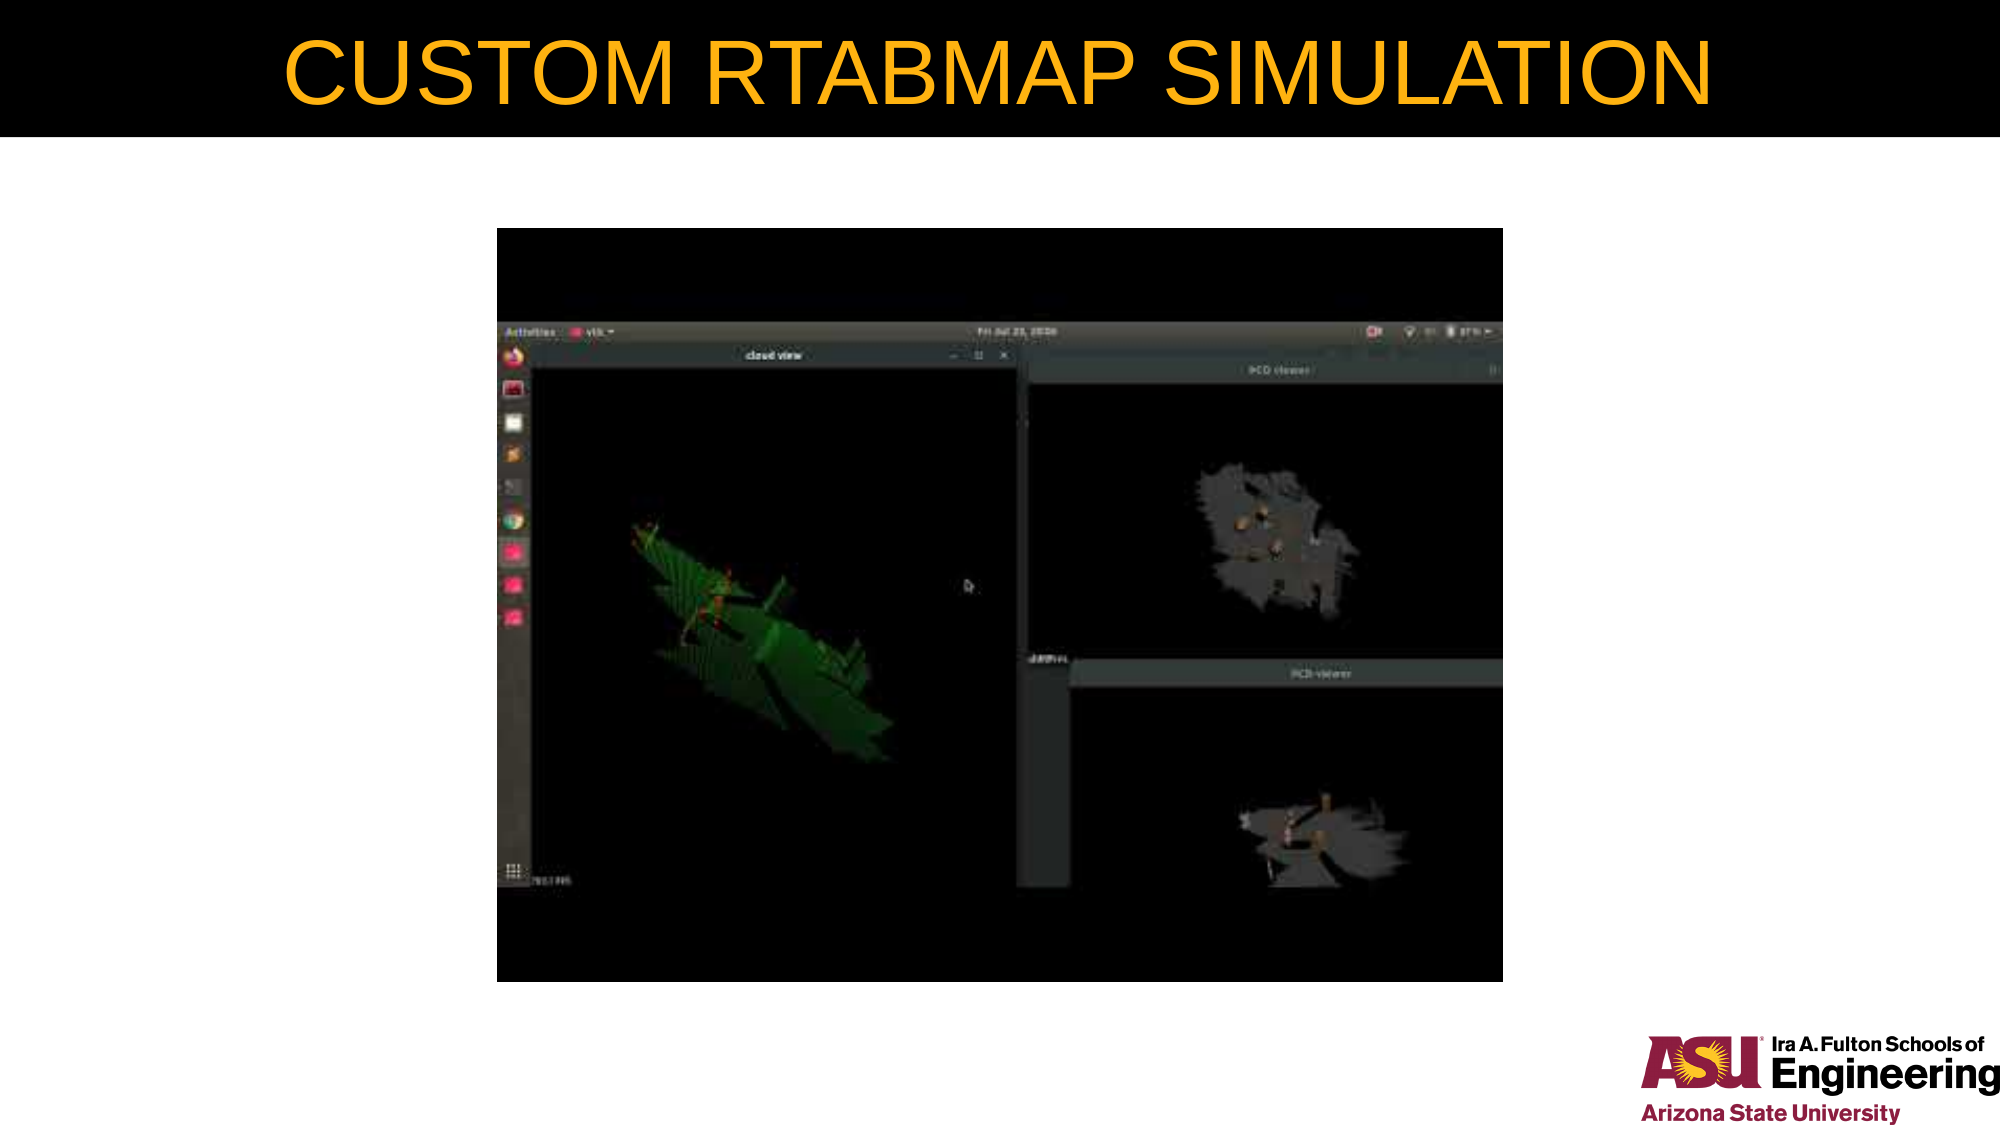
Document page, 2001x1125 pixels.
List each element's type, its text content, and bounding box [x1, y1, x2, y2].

picture [1641, 1035, 2000, 1125]
text_box CUSTOM RTABMAP SIMULATION [0, 0, 2000, 138]
picture [497, 227, 1503, 983]
